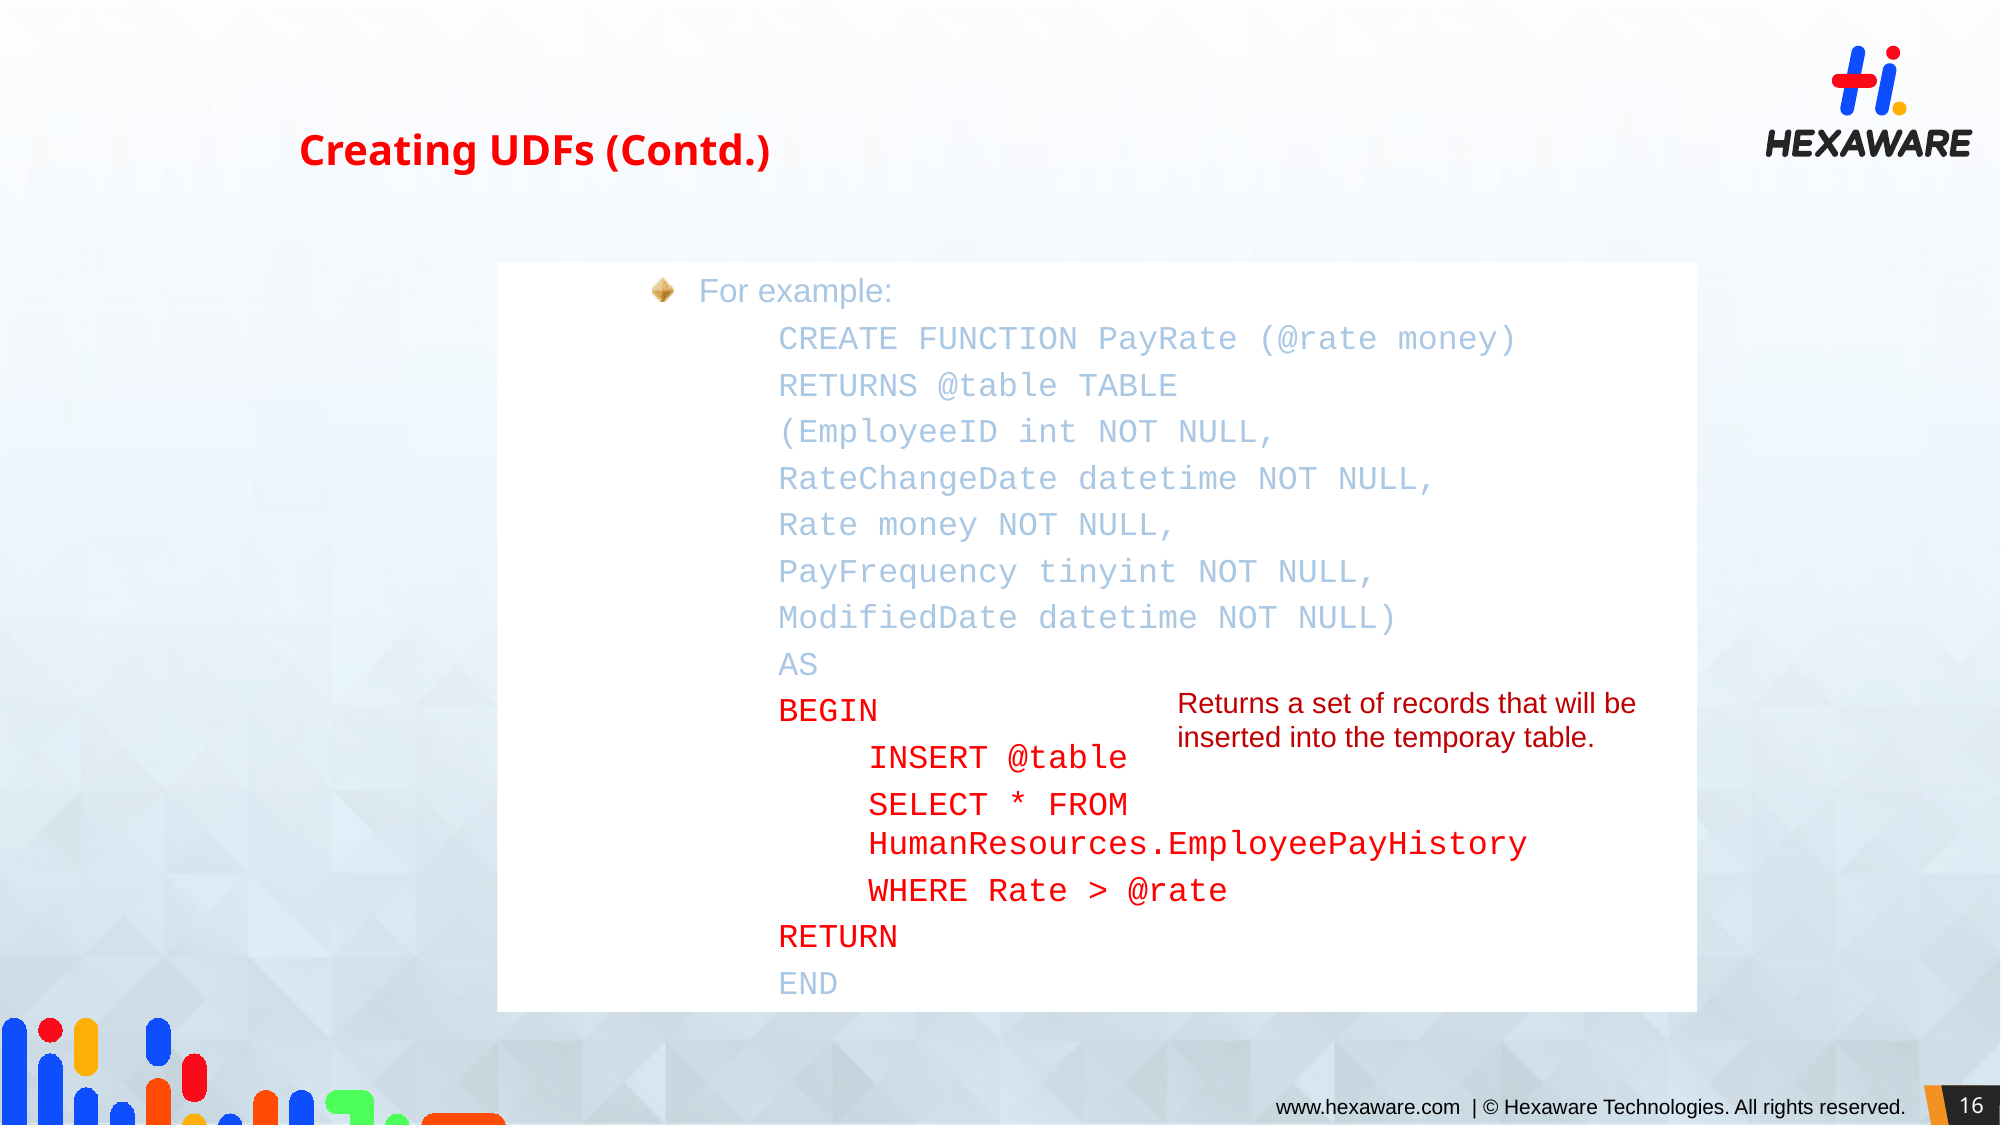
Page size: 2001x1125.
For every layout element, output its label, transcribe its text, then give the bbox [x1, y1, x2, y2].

picture [0, 0, 2001, 1125]
list For example: CREATE FUNCTION PayRate (@rate money) RETURNS @table TABLE (EmployeeID int NOT NULL, RateChangeDate datetime NOT NULL, Rate money NOT NULL, PayFrequency tinyint NOT NULL, ModifiedDate datetime NOT NULL) AS BEGIN INSERT @table SELECT * FROM HumanResources.EmployeePayHistory WHERE Rate > @rate RETURN END [497, 262, 1698, 1012]
text_box Creating UDFs (Contd.) [284, 116, 1722, 253]
text_box Returns a set of records that will be inserted into the temporay table. [1162, 676, 1675, 762]
